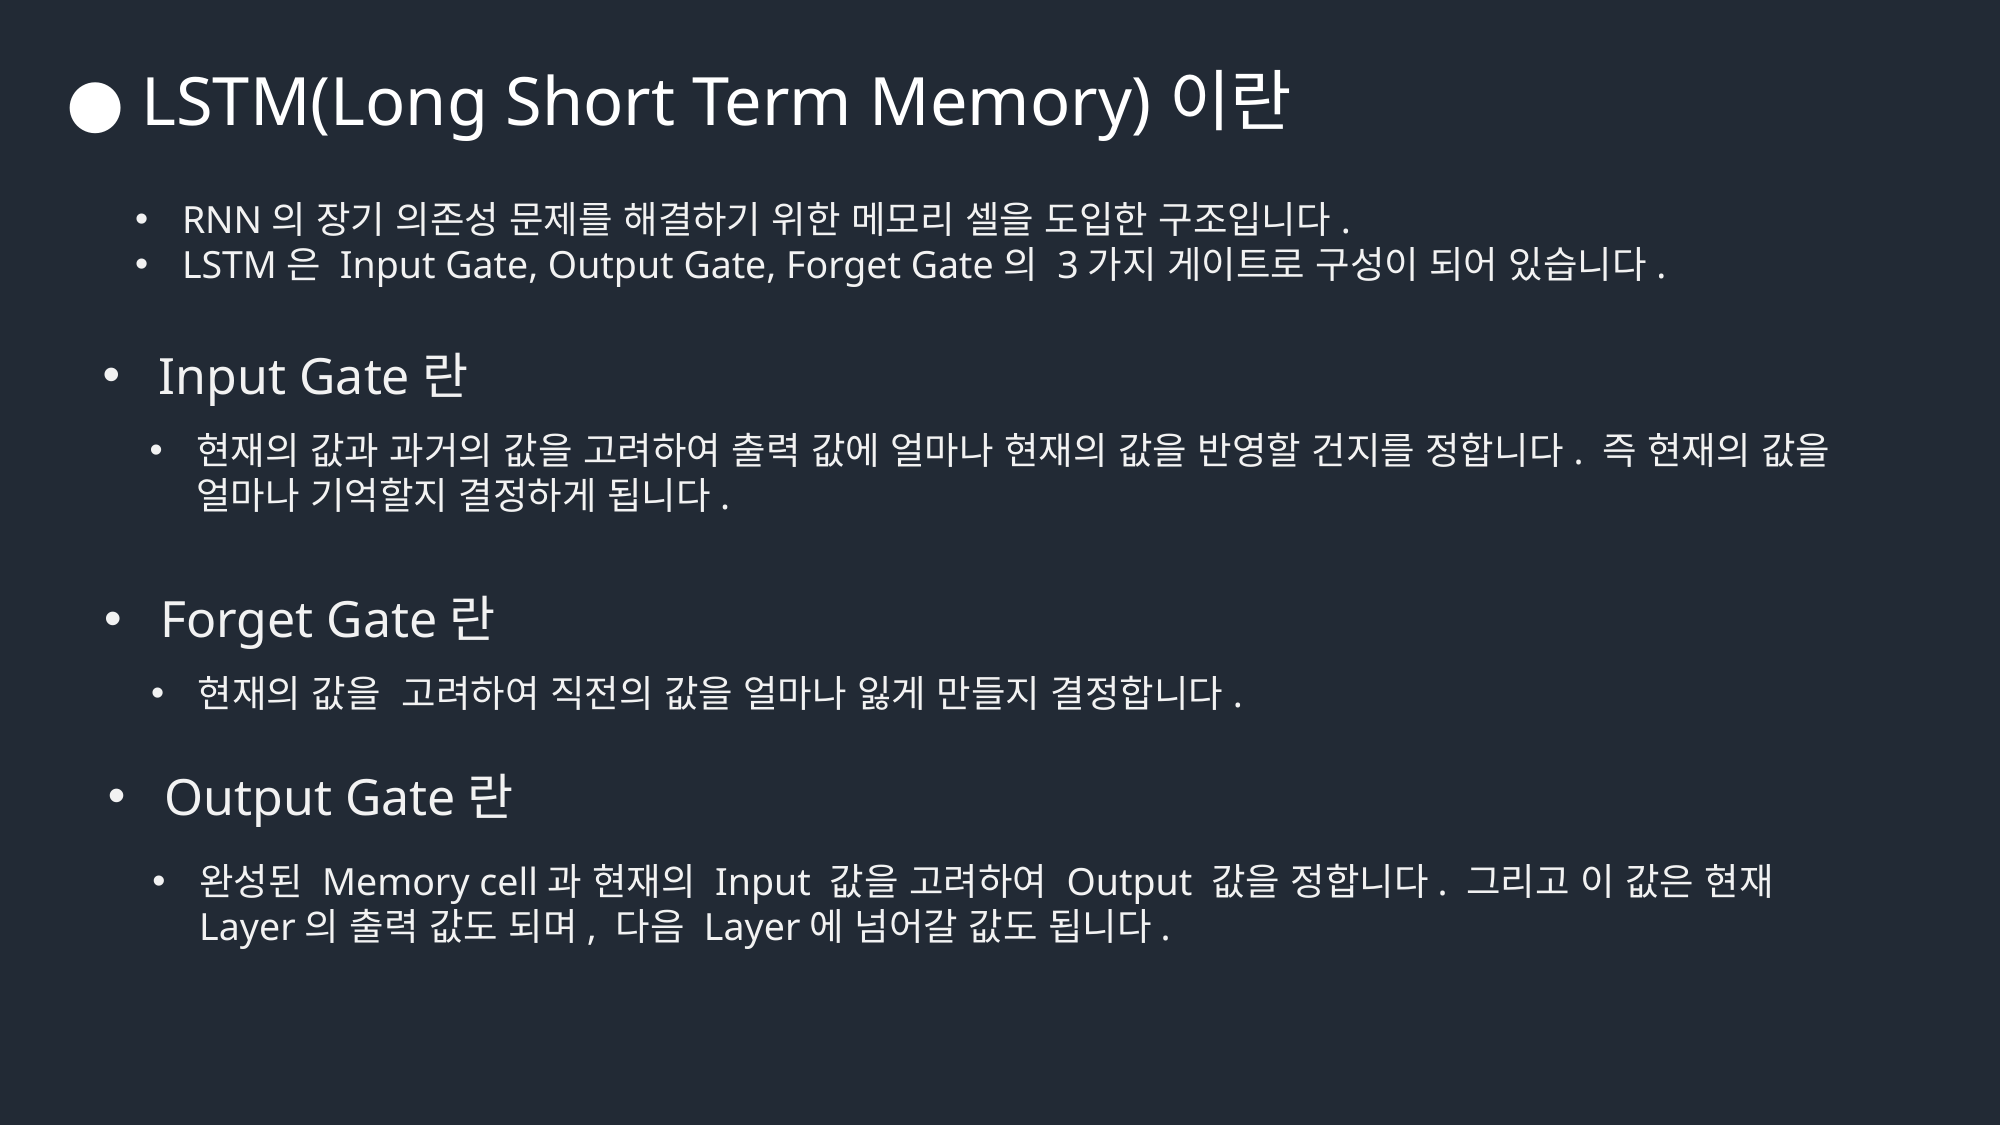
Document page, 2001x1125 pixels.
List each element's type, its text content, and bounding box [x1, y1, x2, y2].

text_box Input Gate란 [87, 336, 1801, 412]
text_box 완성된 Memory cell과 현재의 Input 값을 고려하여 Output 값을 정합니다. 그리고 이 값은 현재 Layer의 출력 값도 되며, 다음 Layer에 넘어갈 값도 됩니다. [137, 850, 1897, 956]
text_box RNN의 장기 의존성 문제를 해결하기 위한 메모리 셀을 도입한 구조입니다. LSTM은 Input Gate, Output Gate, Forget Gate의 3가지 게이트로 구성이 되어 있습니다. [120, 189, 1880, 294]
text_box Output Gate란 [93, 757, 1806, 833]
text_box ● LSTM(Long Short Term Memory)이란 [51, 51, 1415, 146]
text_box Forget Gate란 [89, 580, 1802, 656]
text_box 현재의 값을 고려하여 직전의 값을 얼마나 잃게 만들지 결정합니다. [136, 662, 1896, 723]
text_box 현재의 값과 과거의 값을 고려하여 출력 값에 얼마나 현재의 값을 반영할 건지를 정합니다. 즉 현재의 값을 얼마나 기억할지 결정하게 됩니다. [134, 419, 1895, 524]
